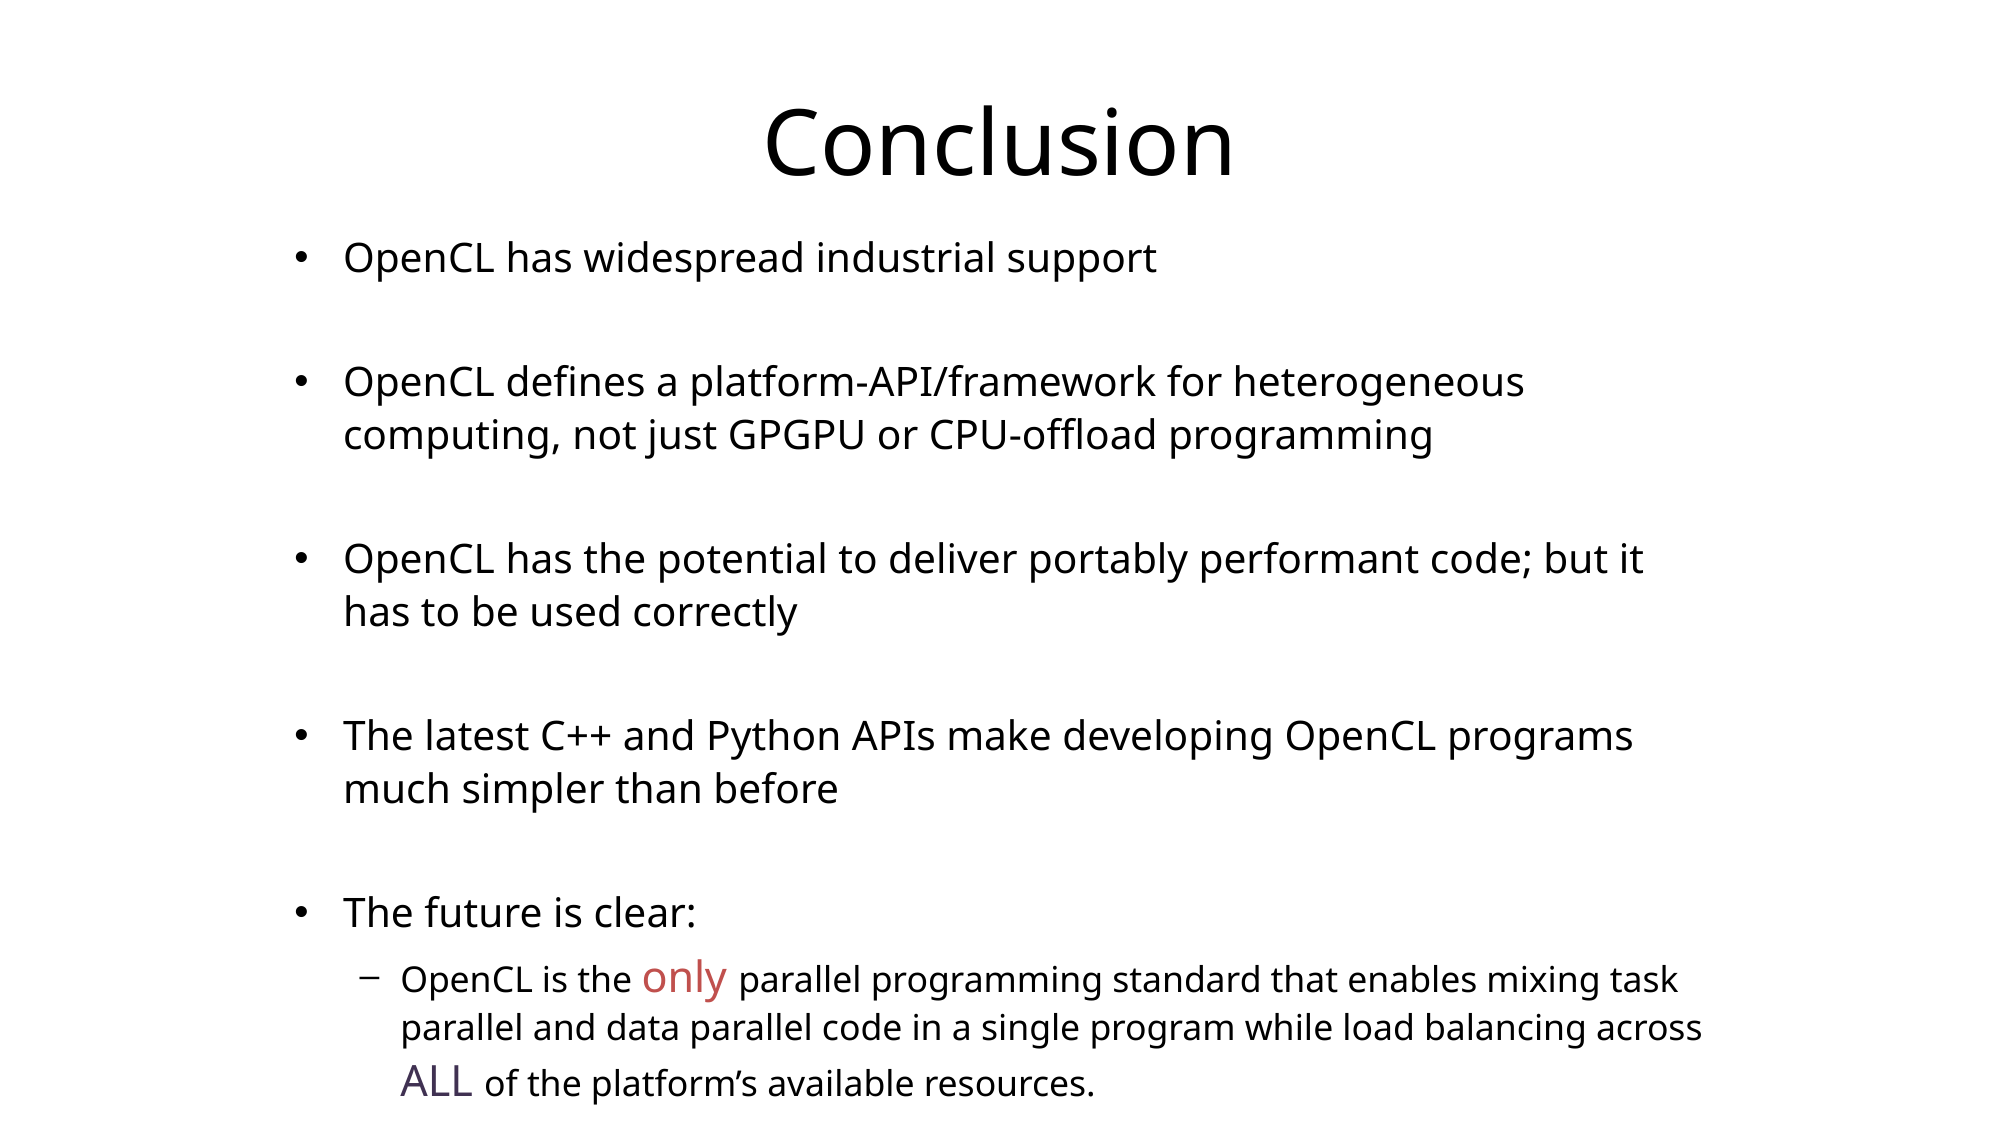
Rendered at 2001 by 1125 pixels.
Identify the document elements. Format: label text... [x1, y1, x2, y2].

text_box OpenCL has widespread industrial support OpenCL defines a platform-API/framework for heterogeneous computing, not just GPGPU or CPU-offload programming OpenCL has the potential to deliver portably performant code; but it has to be used correctly The latest C++ and Python APIs make developing OpenCL programs much simpler than before The future is clear: OpenCL is the only parallel programming standard that enables mixing task parallel and data parallel code in a single program while load balancing across ALL of the platform’s available resources. [279, 219, 1721, 1113]
text_box Conclusion [324, 45, 1675, 219]
